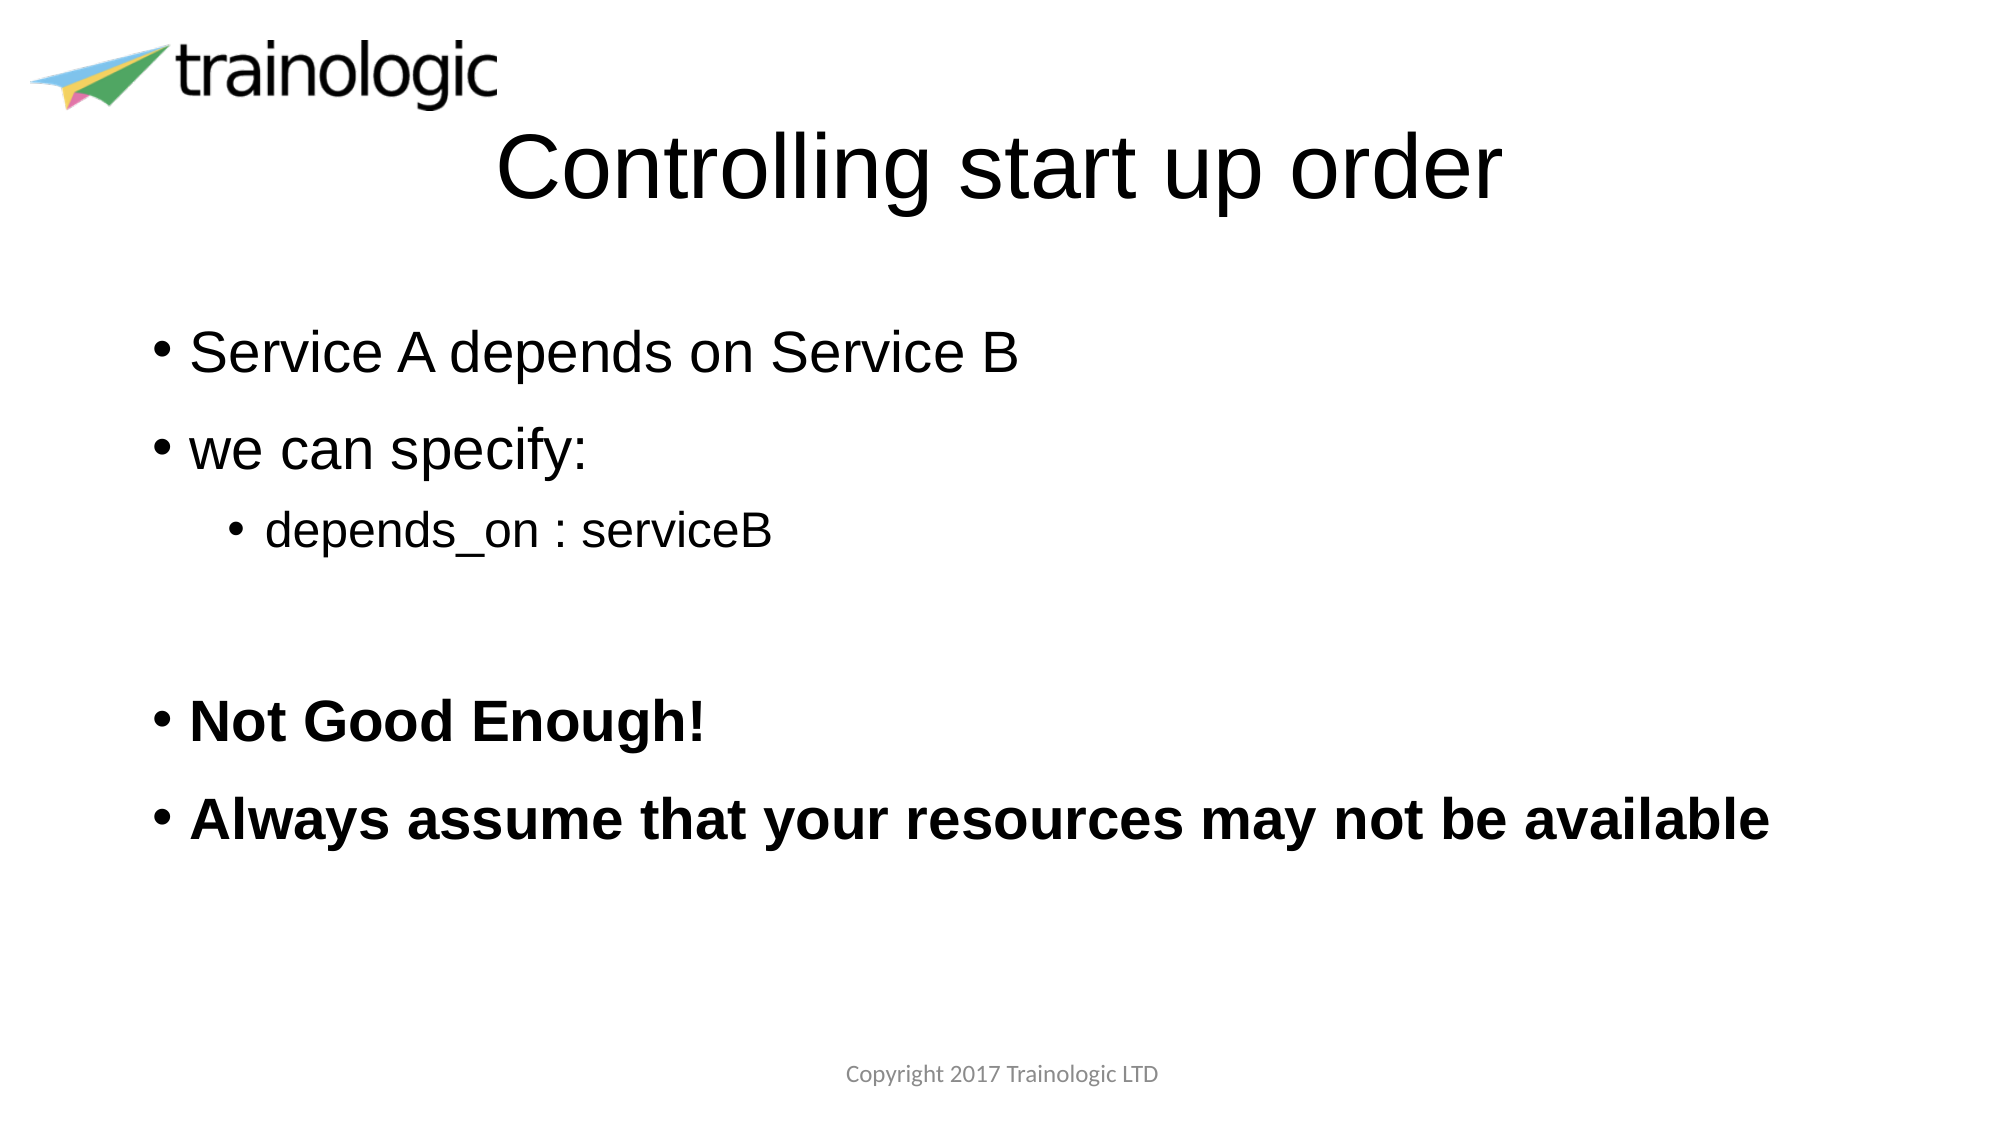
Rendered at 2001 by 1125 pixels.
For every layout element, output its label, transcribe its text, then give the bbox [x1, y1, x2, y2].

list Service A depends on Service B we can specify: depends_on : serviceB Not Good Enough! Always assume that your resources may not be available [137, 299, 1863, 1014]
picture [30, 40, 497, 111]
footer Copyright 2017 Trainologic LTD [662, 1042, 1338, 1103]
title Controlling start up order [137, 59, 1863, 278]
